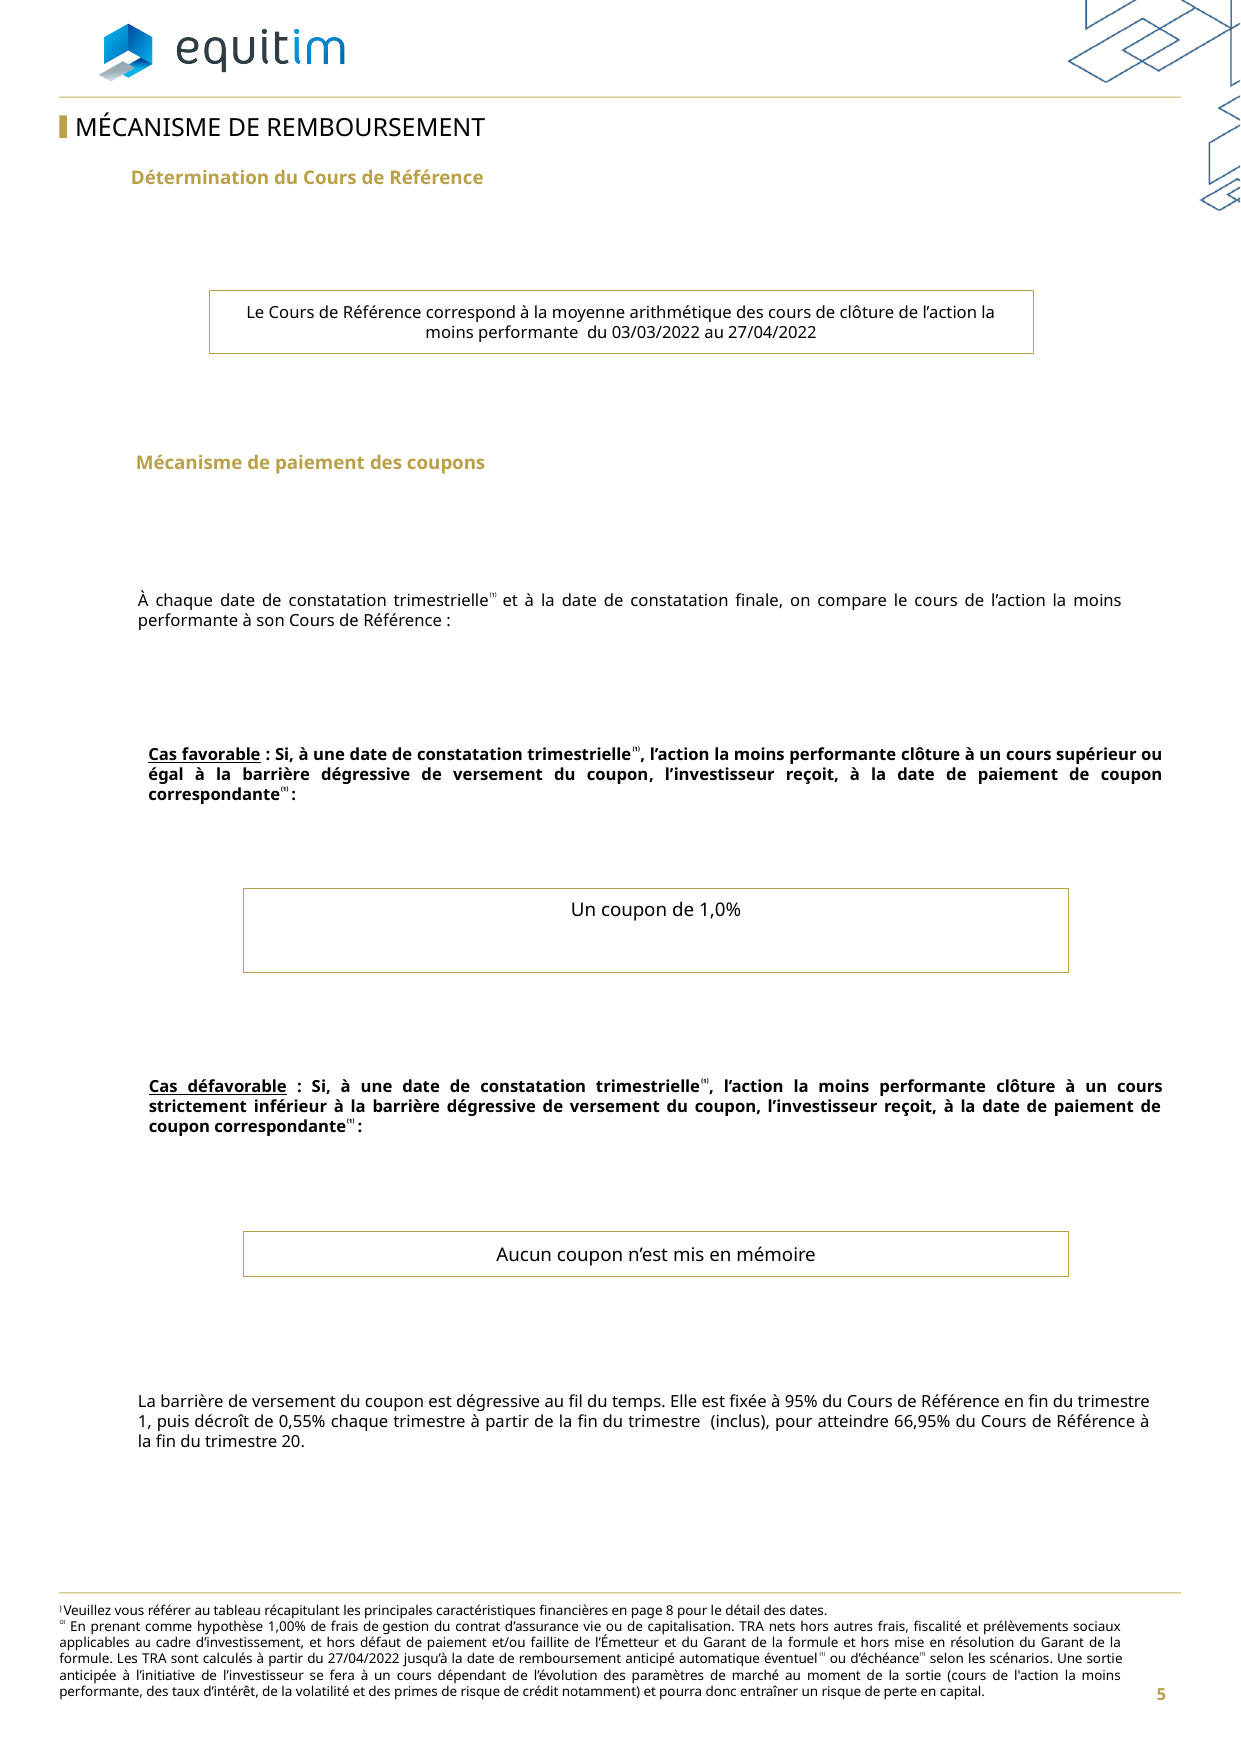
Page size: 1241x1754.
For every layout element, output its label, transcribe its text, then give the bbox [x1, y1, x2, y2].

text_box Aucun coupon n’est mis en mémoire [243, 1231, 1069, 1277]
picture [1067, 0, 1241, 211]
slide_number 5 [1122, 1664, 1182, 1728]
text_box Le Cours de Référence correspond à la moyenne arithmétique des cours de clôture de l’action la moins performante du 03/03/2022 au 27/04/2022 [209, 290, 1034, 354]
text_box À chaque date de constatation trimestrielle⁽¹⁾ et à la date de constatation finale, on compare le cours de l’action la moins performante à son Cours de Référence : [137, 589, 1123, 630]
text_box Cas défavorable : Si, à une date de constatation trimestrielle⁽¹⁾, l’action la moins performante clôture à un cours strictement inférieur à la barrière dégressive de versement du coupon, l’investisseur reçoit, à la date de paiement de coupon correspondante⁽¹⁾ : [148, 1076, 1163, 1137]
text_box Mécanisme de paiement des coupons [106, 450, 1122, 477]
picture [77, 3, 367, 97]
text_box Détermination du Cours de Référence [101, 165, 577, 194]
text_box Un coupon de 1,0% [243, 888, 1069, 973]
text_box MÉCANISME DE REMBOURSEMENT [75, 109, 708, 148]
text_box La barrière de versement du coupon est dégressive au fil du temps. Elle est fixée à 95% du Cours de Référence en fin du trimestre 1, puis décroît de 0,55% chaque trimestre à partir de la fin du trimestre (inclus), pour atteindre 66,95% du Cours de Référence à la fin du trimestre 20. [137, 1390, 1152, 1451]
text_box ) Veuillez vous référer au tableau récapitulant les principales caractéristiques financières en page 8 pour le détail des dates. ⁽²⁾ En prenant comme hypothèse 1,00% de frais de gestion du contrat d’assurance vie ou de capitalisation. TRA nets hors autres frais, fiscalité et prélèvements sociaux applicables au cadre d’investissement, et hors défaut de paiement et/ou faillite de l’Émetteur et du Garant de la formule et hors mise en résolution du Garant de la formule. Les TRA sont calculés à partir du 27/04/2022 jusqu’à la date de remboursement anticipé automatique éventuel⁽¹⁾ ou d’échéance⁽¹⁾ selon les scénarios. Une sortie anticipée à l’initiative de l’investisseur se fera à un cours dépendant de l’évolution des paramètres de marché au moment de la sortie (cours de l'action la moins performante, des taux d’intérêt, de la volatilité et des primes de risque de crédit notamment) et pourra donc entraîner un risque de perte en capital. [59, 1601, 1123, 1700]
text_box [59, 115, 67, 138]
text_box Cas favorable : Si, à une date de constatation trimestrielle⁽¹⁾, l’action la moins performante clôture à un cours supérieur ou égal à la barrière dégressive de versement du coupon, l’investisseur reçoit, à la date de paiement de coupon correspondante⁽¹⁾ : [148, 743, 1163, 804]
